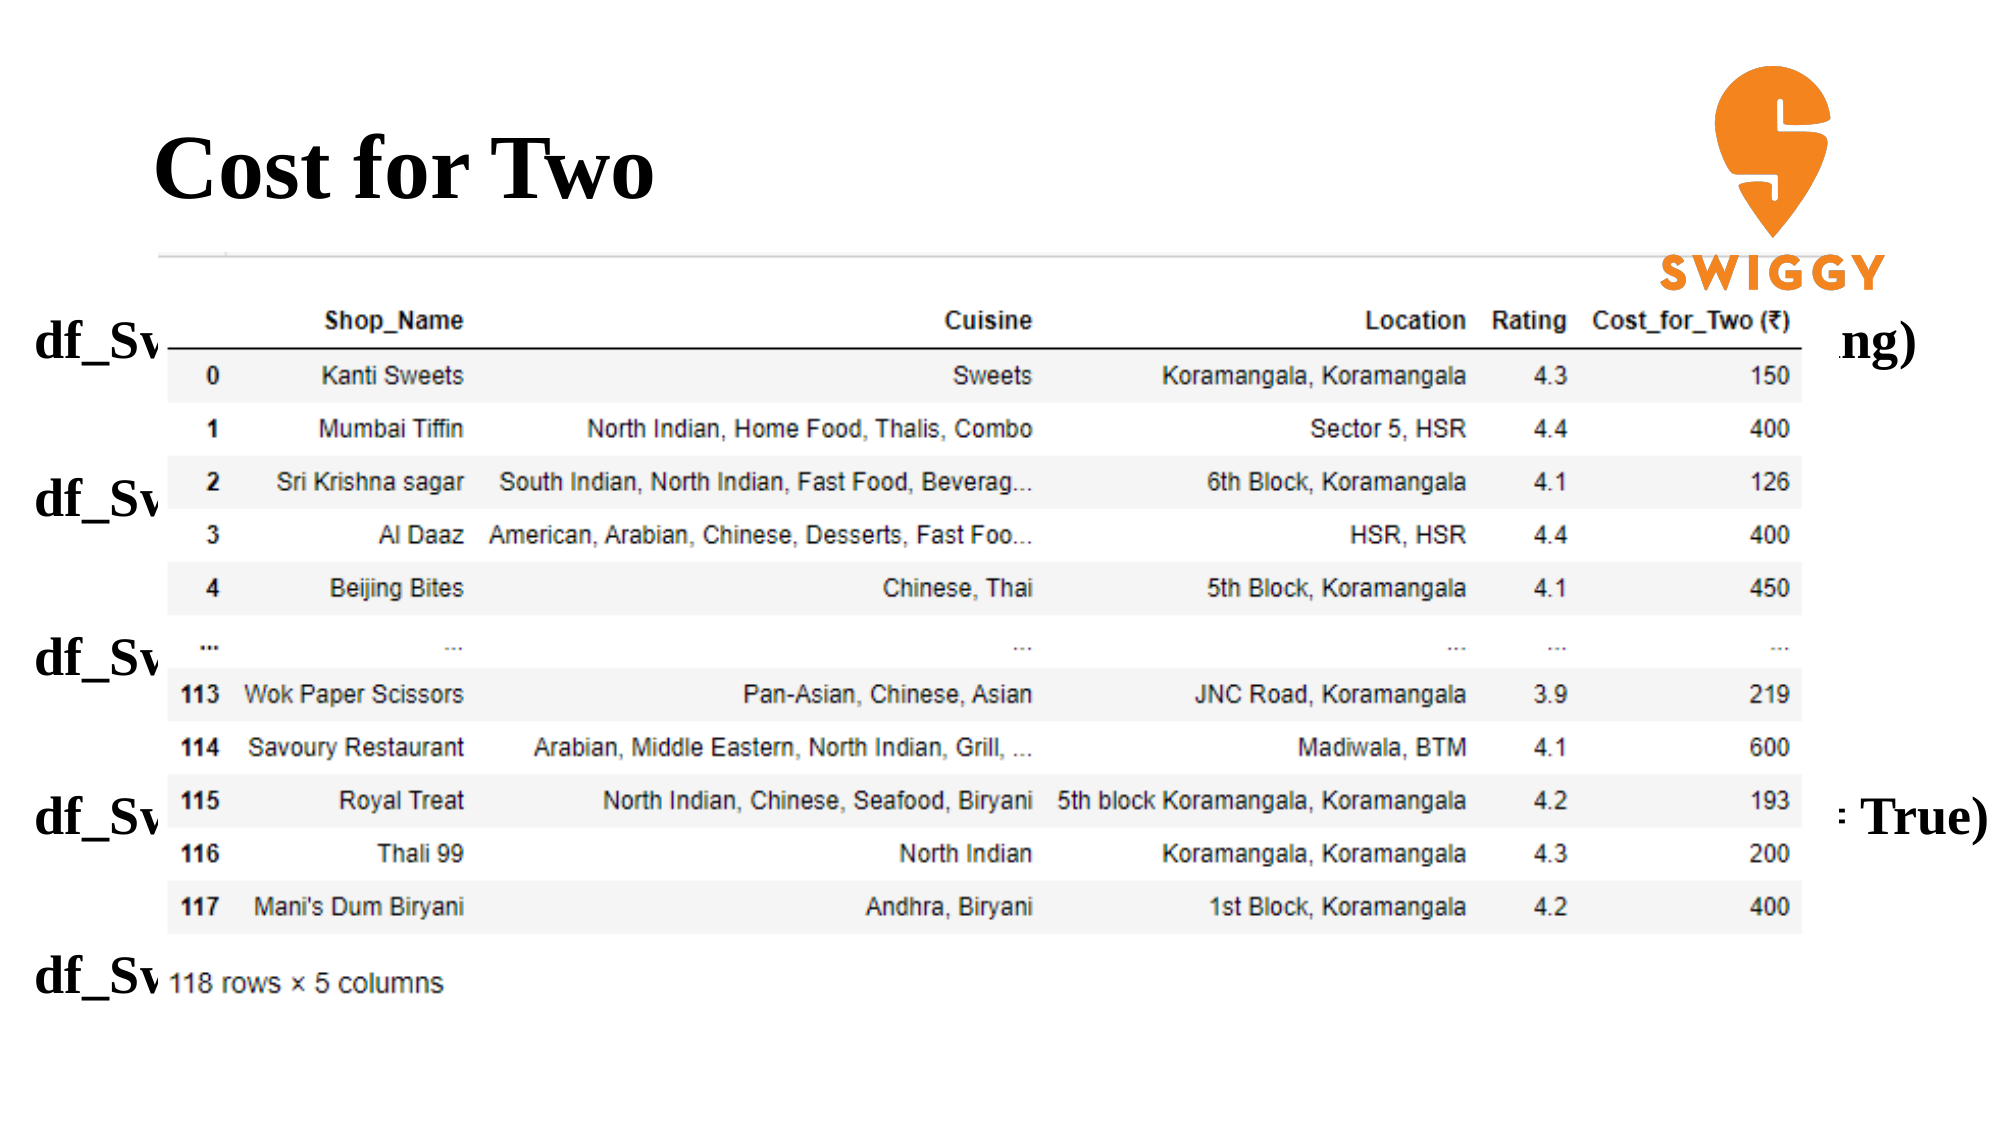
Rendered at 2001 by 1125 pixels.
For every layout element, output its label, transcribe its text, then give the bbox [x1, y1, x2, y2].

picture [158, 59, 1891, 1018]
title Cost for Two [137, 59, 1654, 278]
list df_Swiggy['Cost_for_Two’] = df_Swiggy['Cost_for_Two'].apply(data_processing) df_Swiggy['Cost_for_Two'] = df_Swiggy['Cost_for_Two'].astype('int') df_Swiggy['Cost_for_Two'].unique() df_Swiggy.rename(columns = {'Cost_for_Two' : 'Cost_for_Two (₹)'}, inplace = True) df_Swiggy [1839, 303, 2000, 1018]
list df_Swiggy['Cost_for_Two’] = df_Swiggy['Cost_for_Two'].apply(data_processing) df_Swiggy['Cost_for_Two'] = df_Swiggy['Cost_for_Two'].astype('int') df_Swiggy['Cost_for_Two'].unique() df_Swiggy.rename(columns = {'Cost_for_Two' : 'Cost_for_Two (₹)'}, inplace = True) df_Swiggy [19, 303, 158, 1018]
